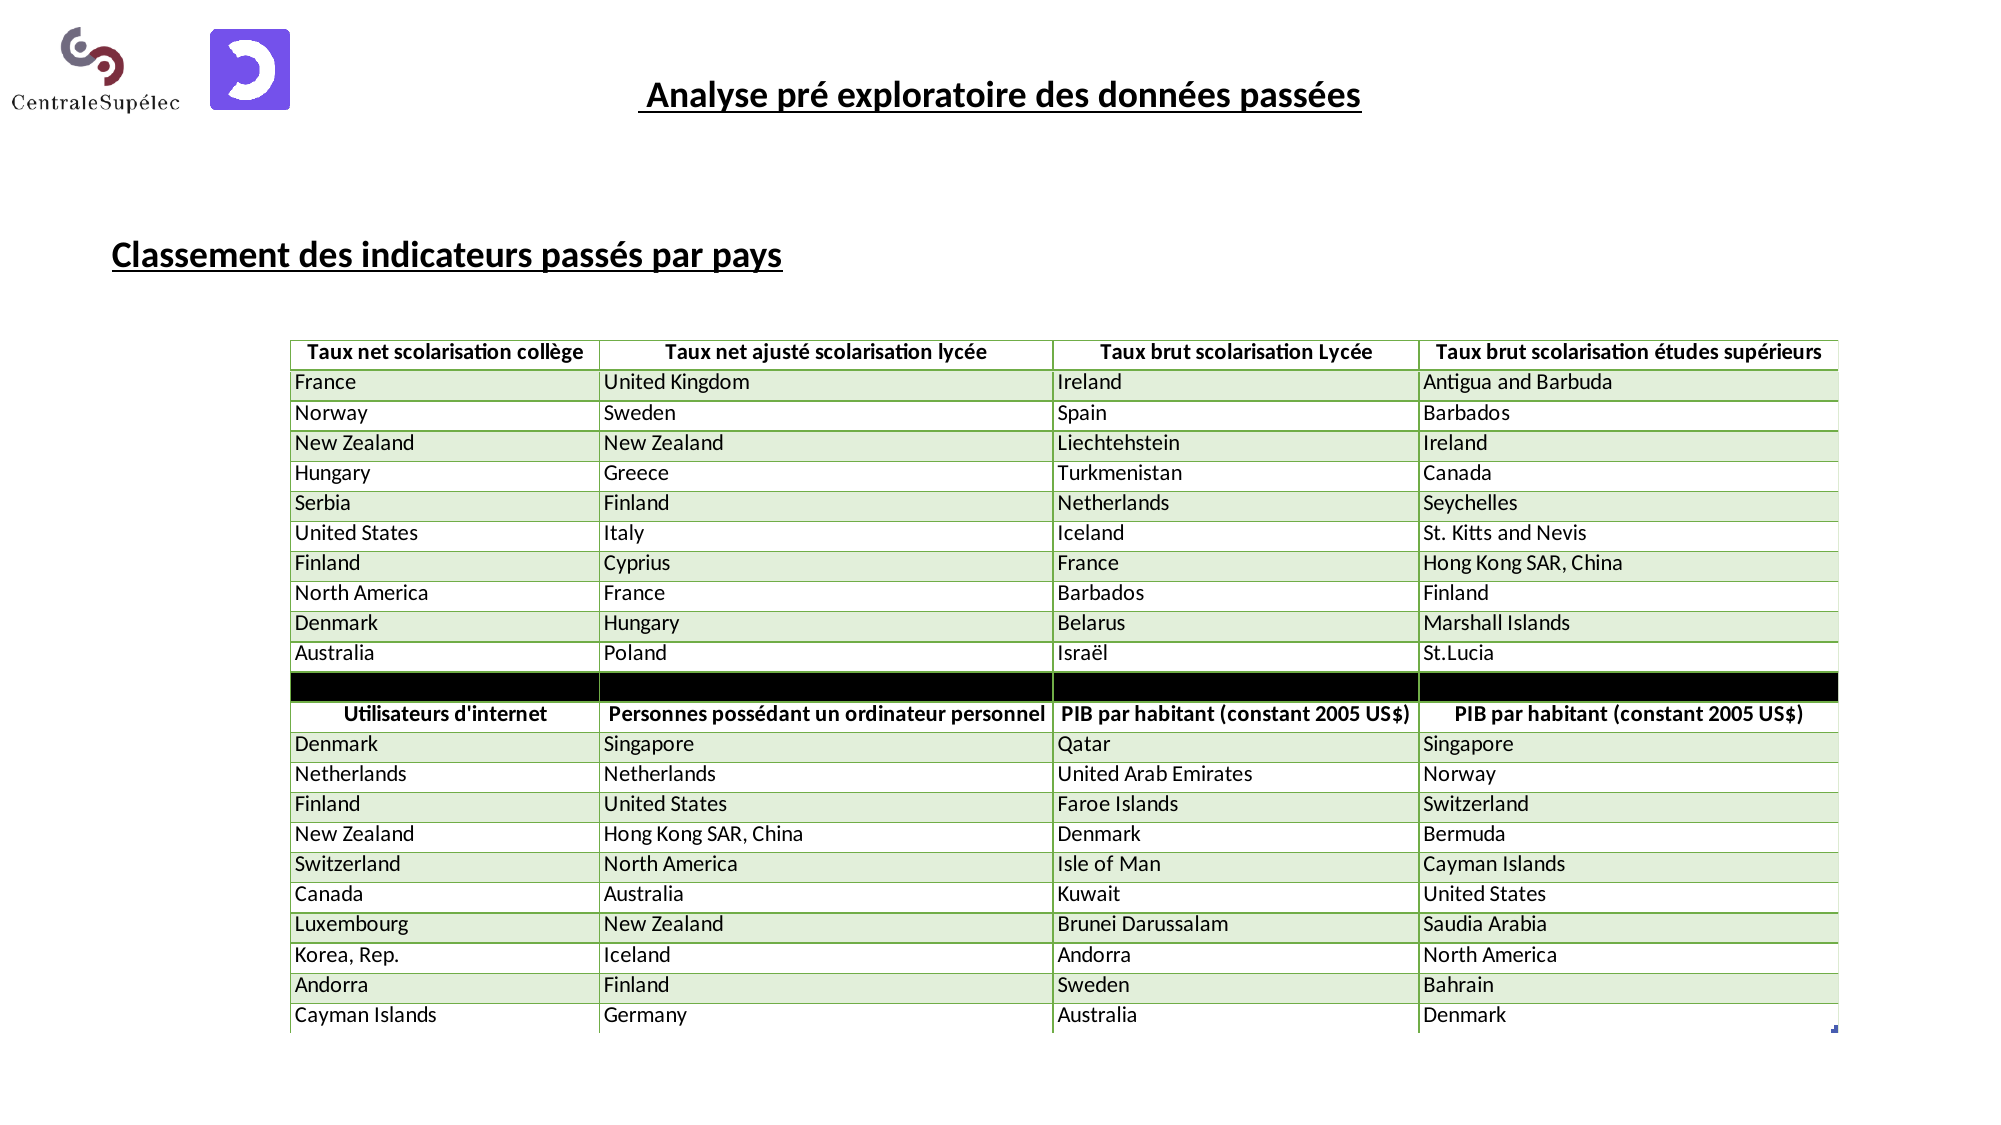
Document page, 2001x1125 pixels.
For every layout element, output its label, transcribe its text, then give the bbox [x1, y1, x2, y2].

text_box [96, 365, 1744, 1072]
picture [289, 340, 1840, 1035]
list Classement des indicateurs passés par pays [96, 227, 802, 293]
text_box Analyse pré exploratoire des données passées [558, 68, 1442, 151]
picture [0, 25, 194, 114]
picture [210, 29, 290, 110]
